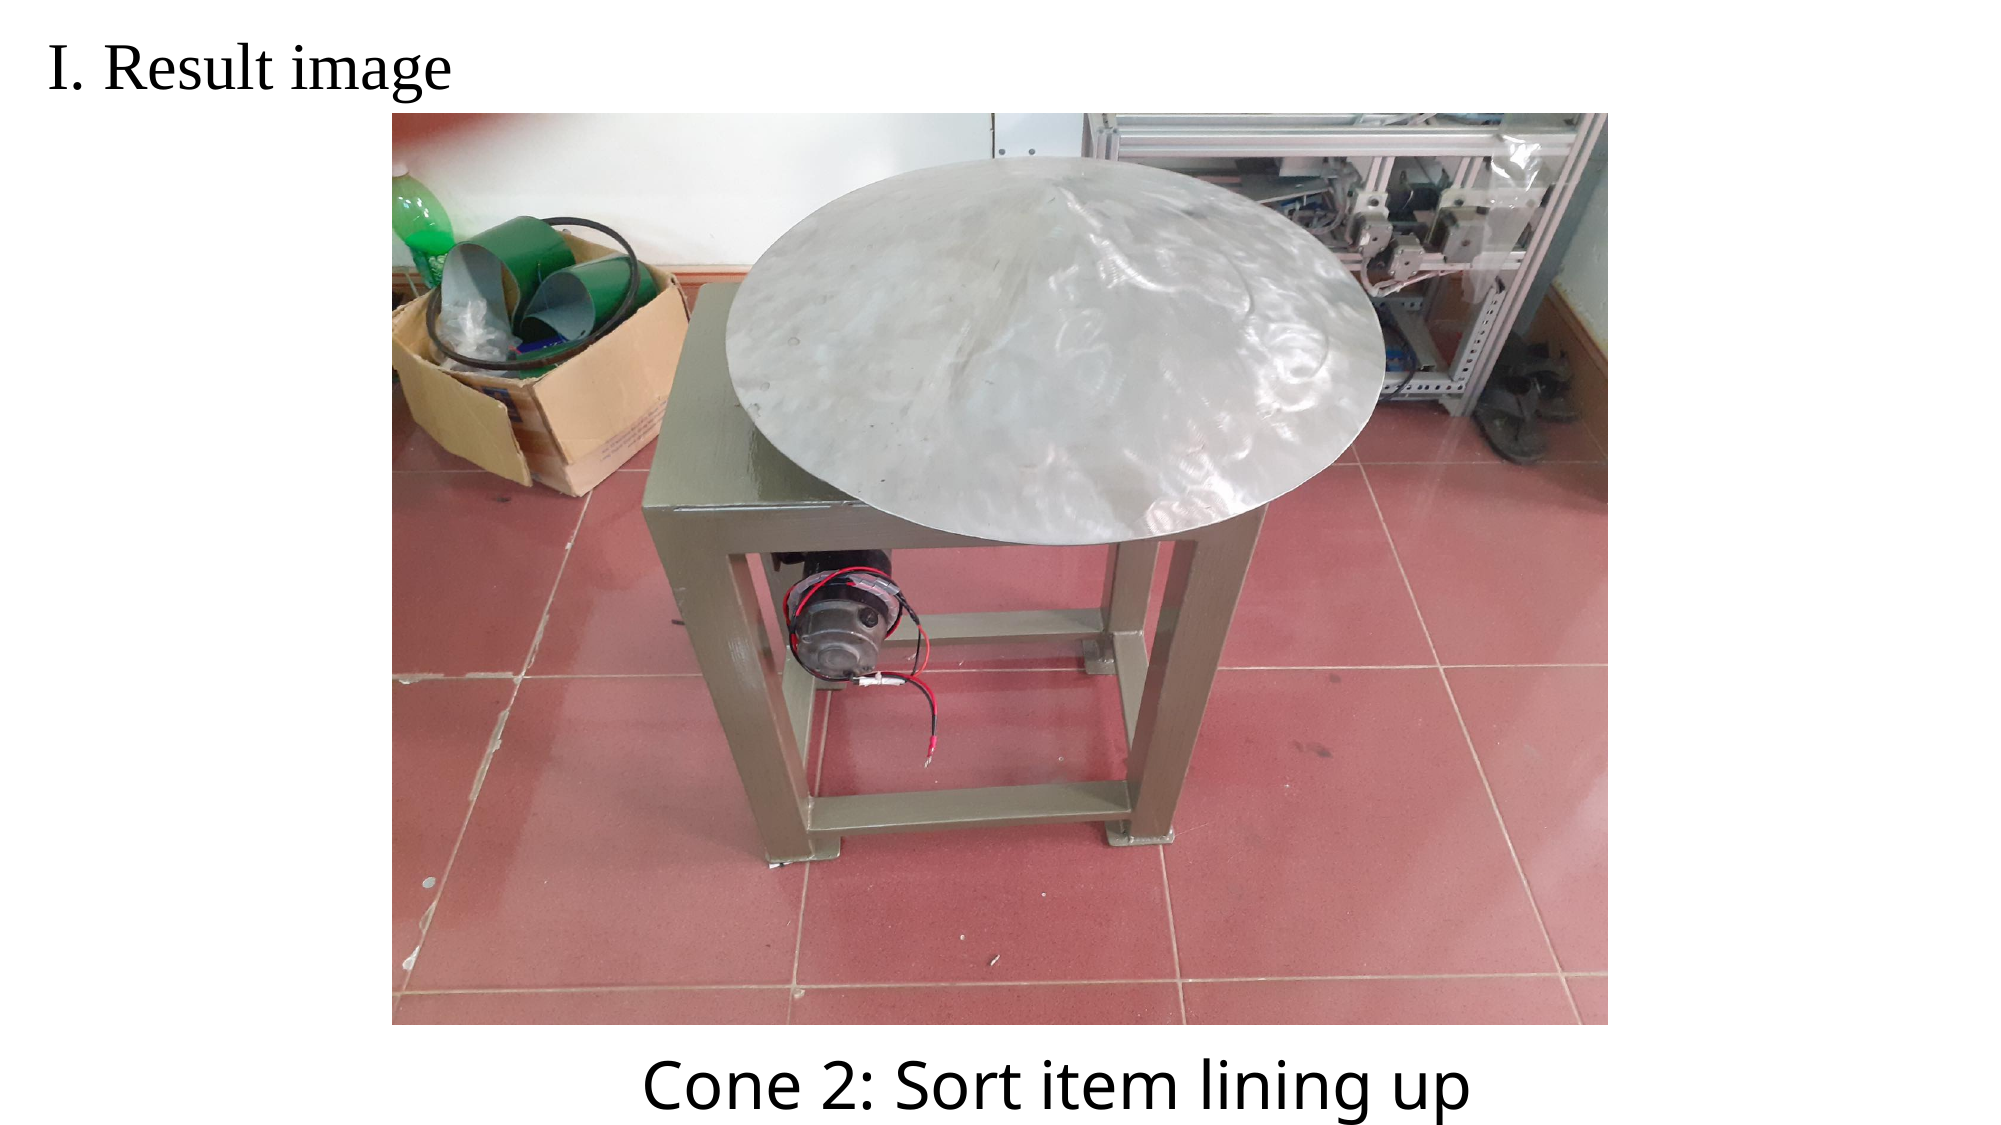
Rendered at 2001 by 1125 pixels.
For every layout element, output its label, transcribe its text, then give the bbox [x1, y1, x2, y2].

text_box I. Result image [33, 15, 470, 111]
text_box Cone 2: Sort item lining up [627, 1035, 1574, 1125]
picture [392, 113, 1608, 1025]
